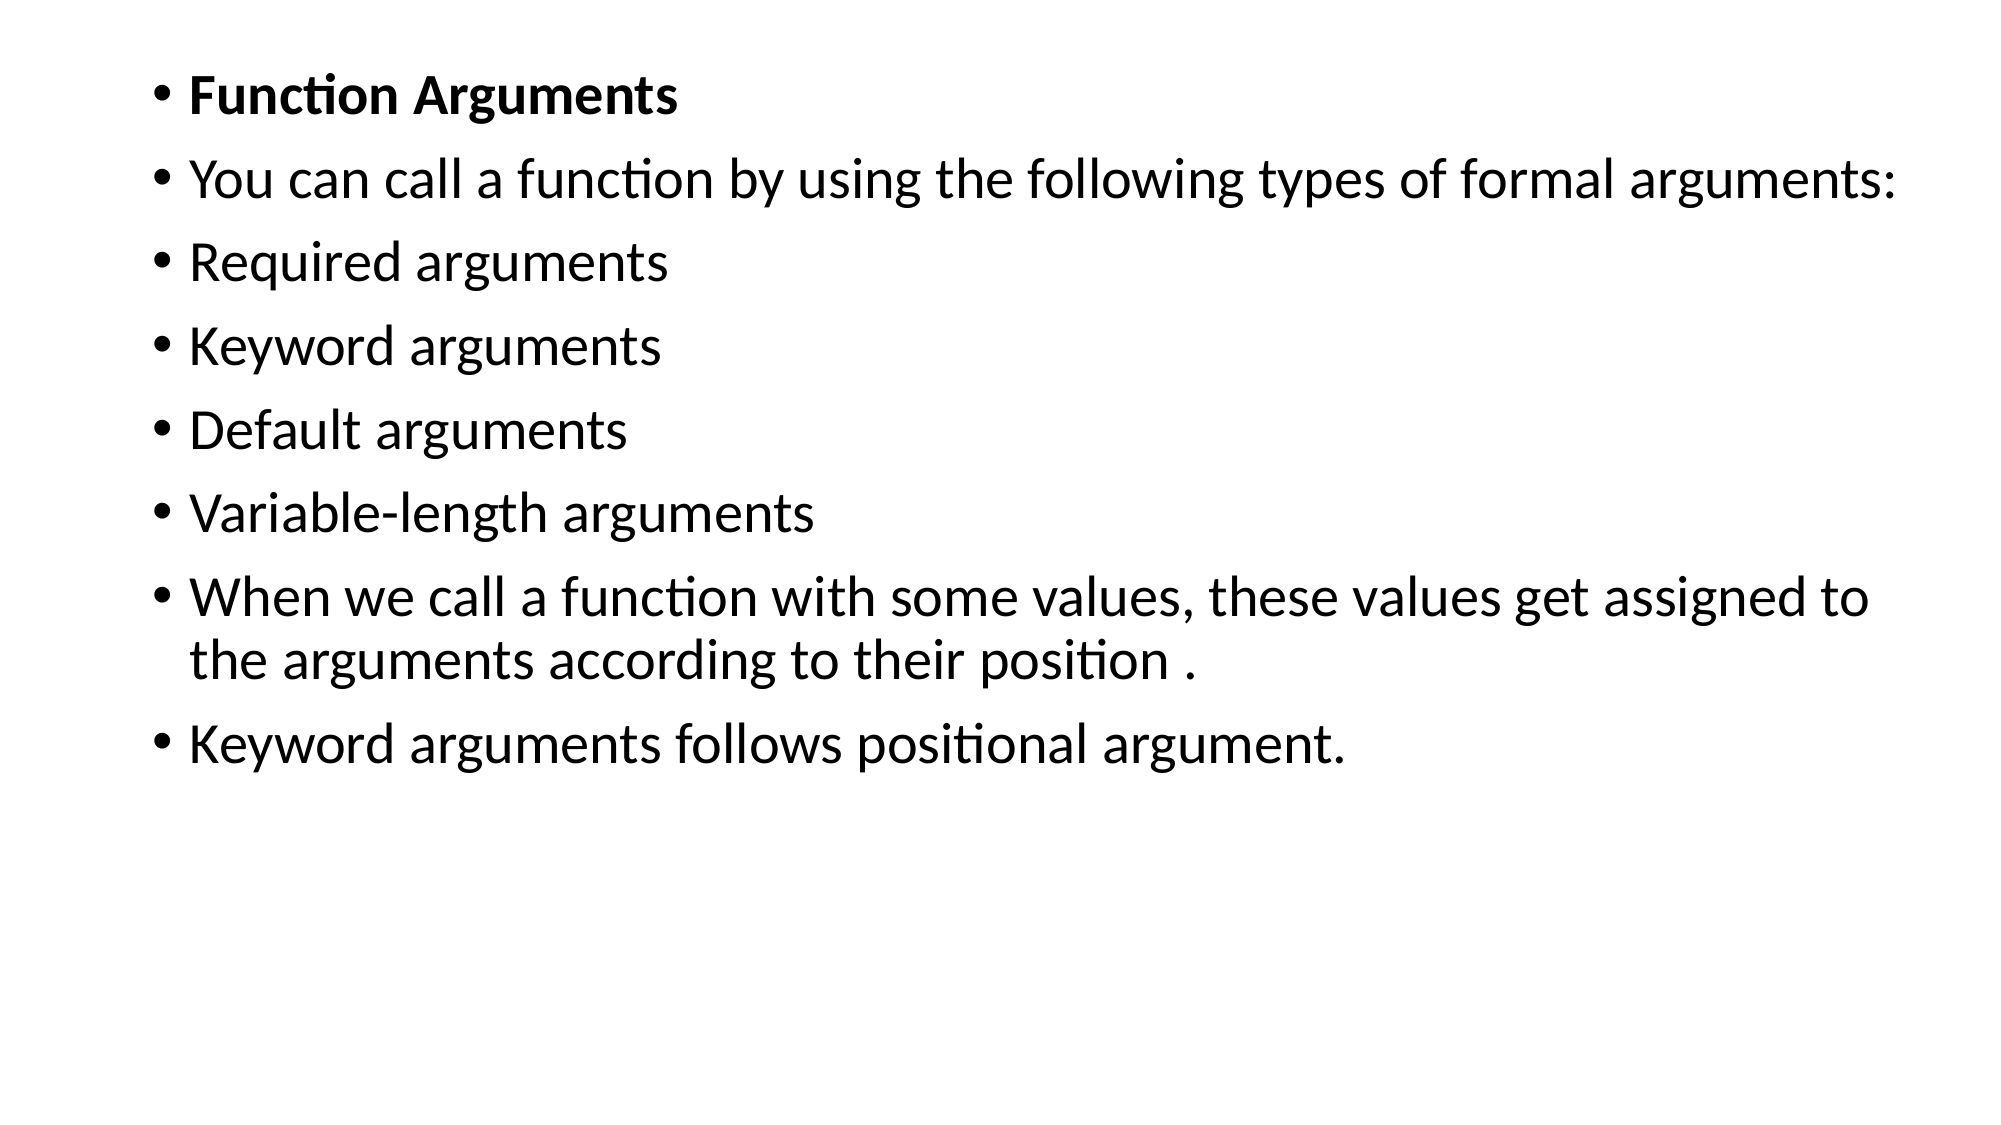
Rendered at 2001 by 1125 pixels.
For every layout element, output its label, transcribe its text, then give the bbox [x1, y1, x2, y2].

list Function Arguments You can call a function by using the following types of formal arguments: Required arguments Keyword arguments Default arguments Variable-length arguments When we call a function with some values, these values get assigned to the arguments according to their position . Keyword arguments follows positional argument. [137, 56, 1963, 1081]
